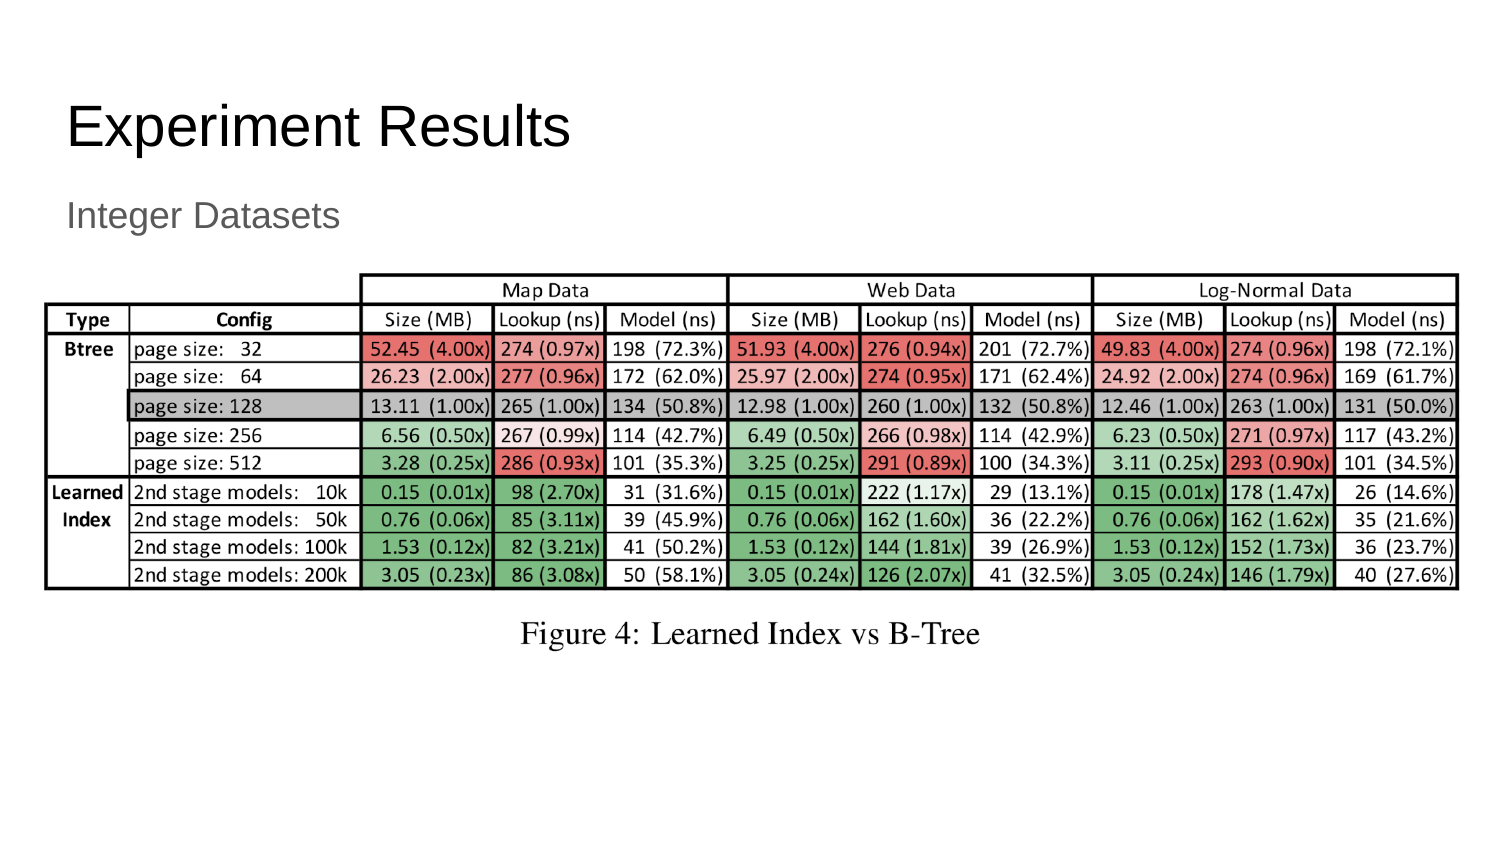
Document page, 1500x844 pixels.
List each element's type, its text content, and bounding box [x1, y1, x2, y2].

title Experiment Results [51, 72, 1449, 166]
picture [24, 258, 1476, 656]
title Integer Datasets [51, 166, 1449, 256]
